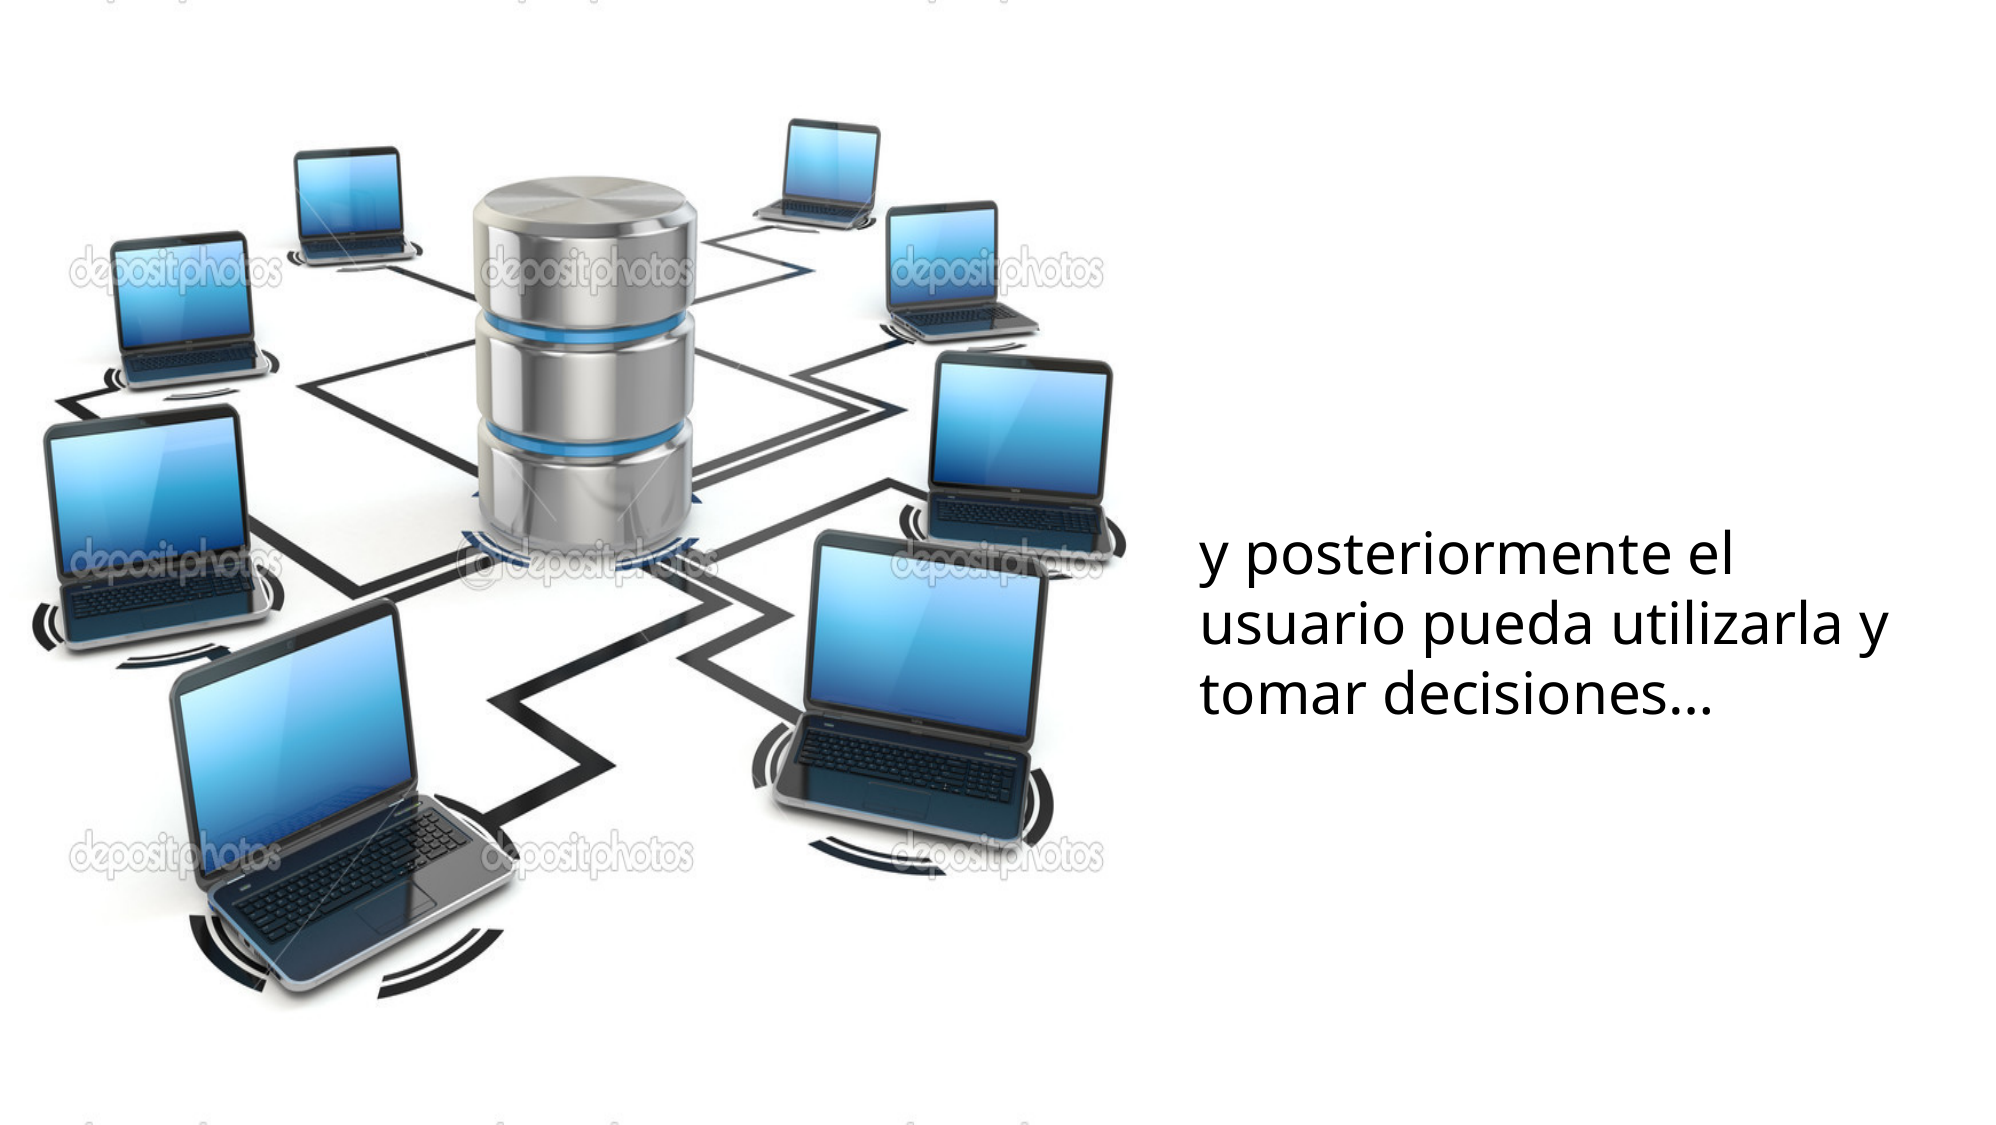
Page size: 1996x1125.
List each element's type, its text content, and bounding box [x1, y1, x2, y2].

text_box y posteriormente el usuario pueda utilizarla y tomar decisiones… [1185, 508, 1960, 734]
picture [0, 0, 1173, 1125]
